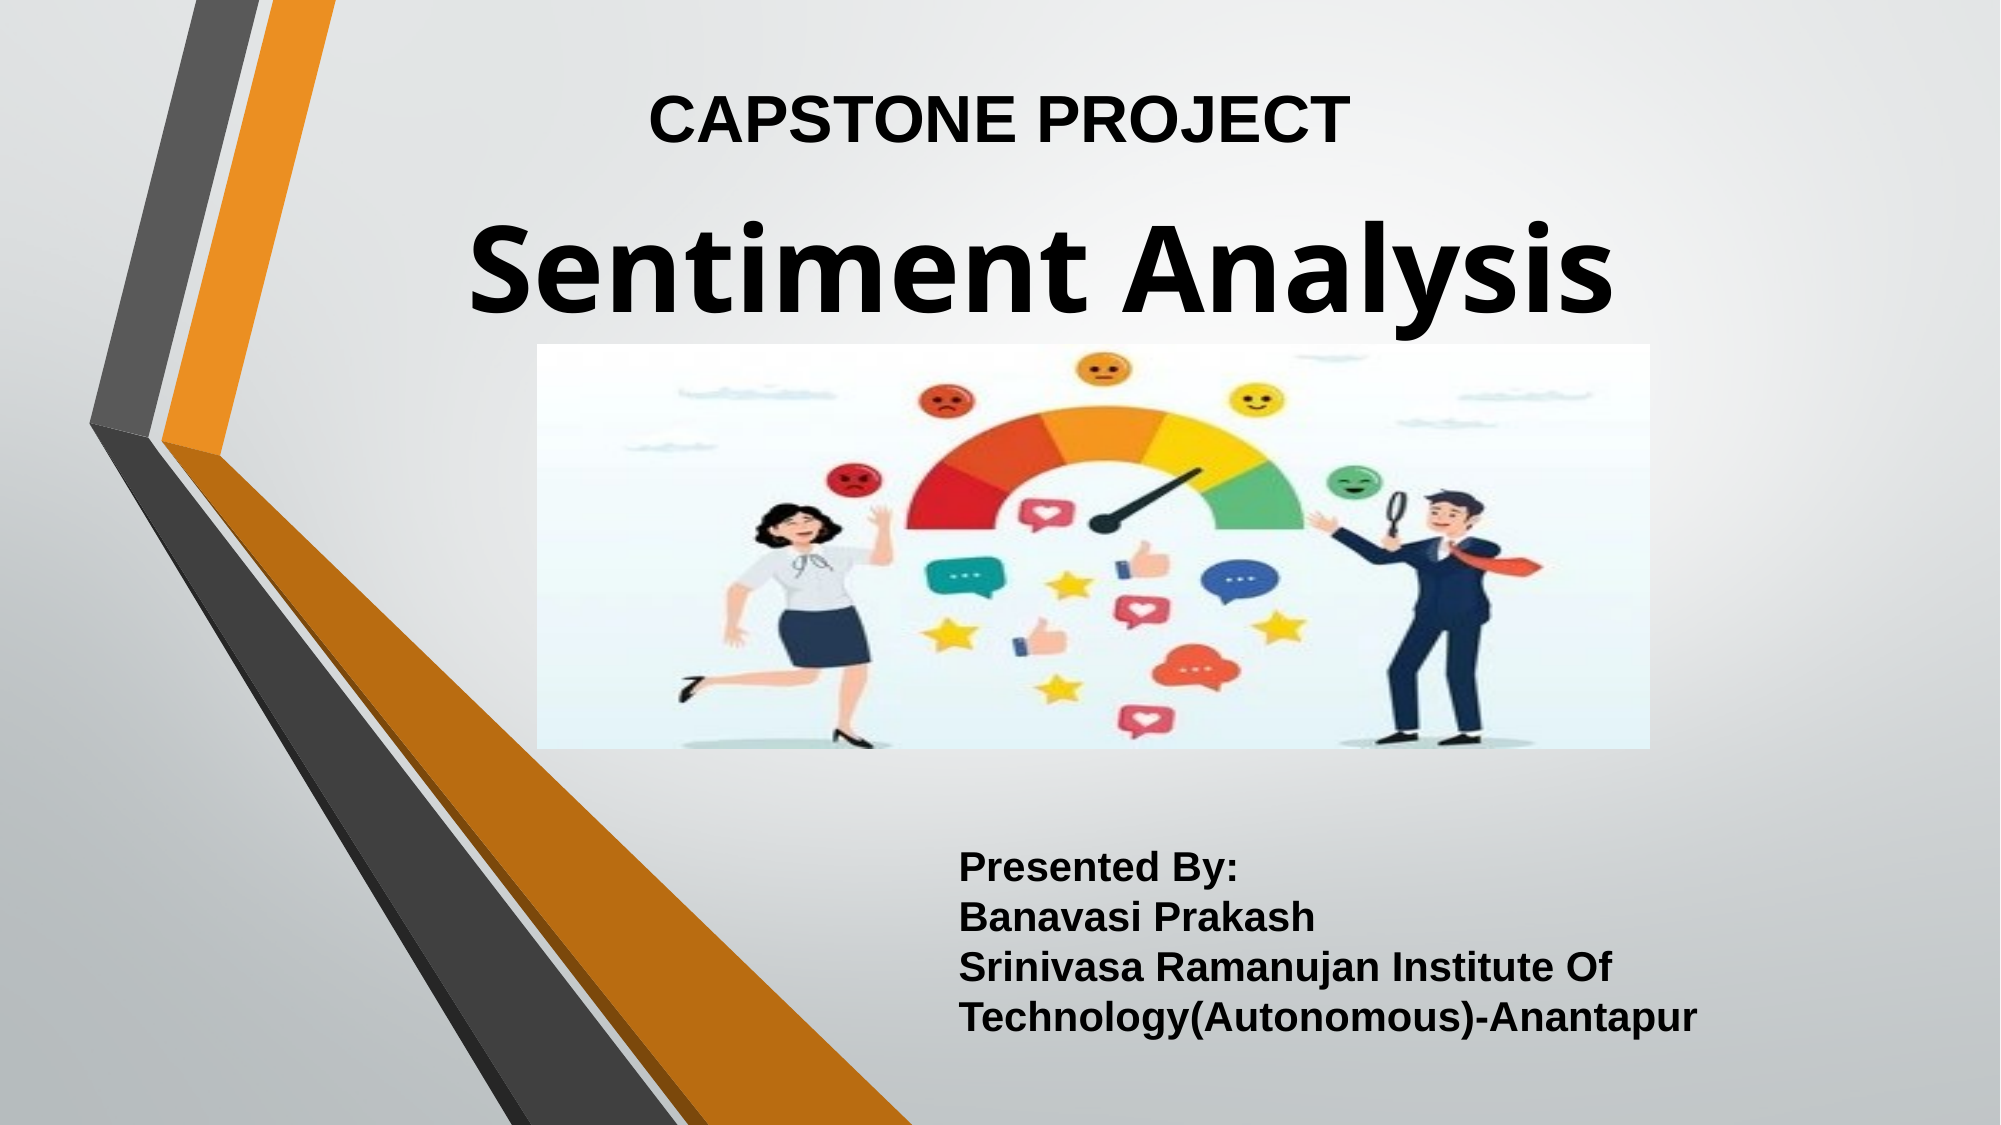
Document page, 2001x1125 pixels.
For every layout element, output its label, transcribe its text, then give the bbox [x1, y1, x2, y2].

text_box CAPSTONE PROJECT [0, 68, 2000, 164]
picture [536, 343, 1651, 749]
title Sentiment Analysis [292, 183, 1793, 345]
text_box Presented By: Banavasi Prakash Srinivasa Ramanujan Institute Of Technology(Autonomous)-Anantapur [943, 832, 2000, 1048]
